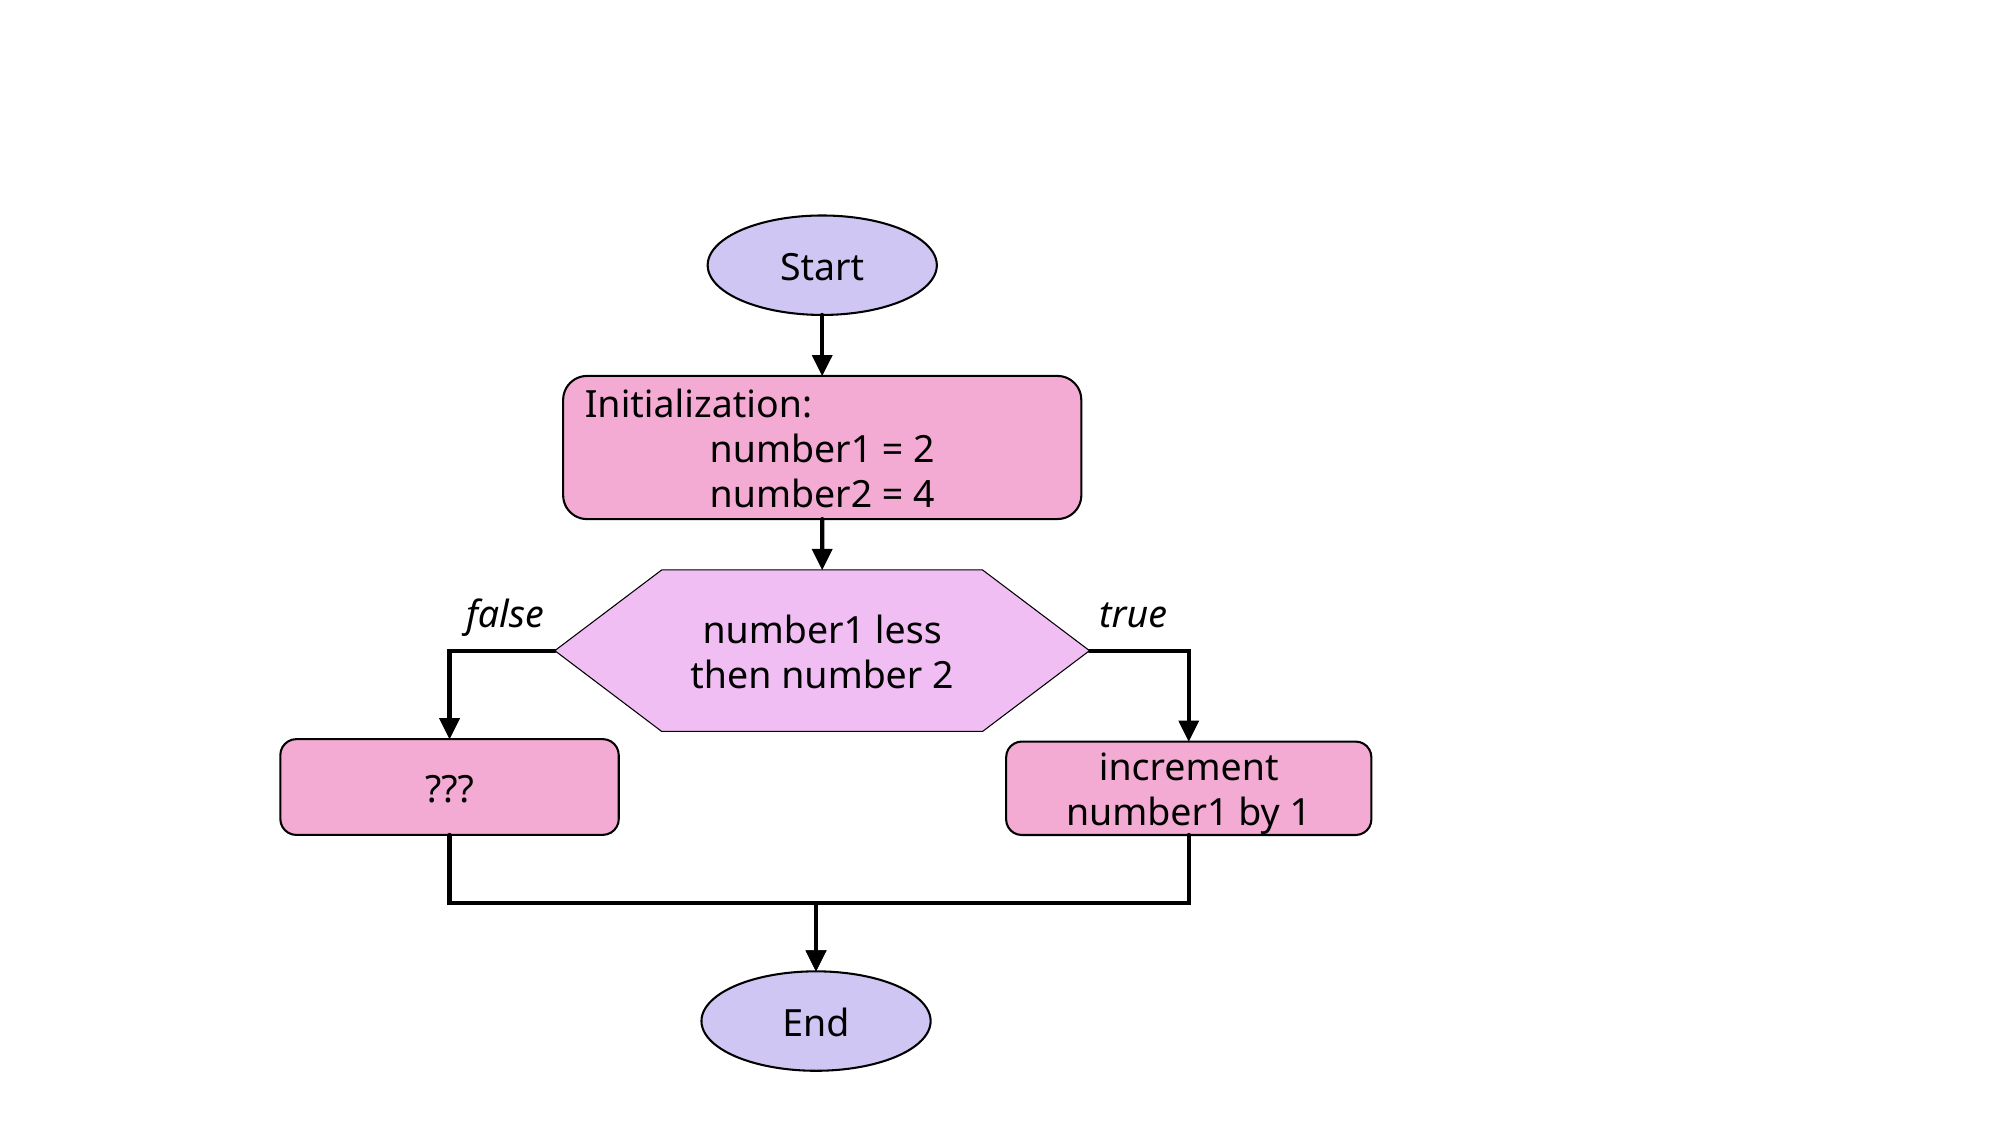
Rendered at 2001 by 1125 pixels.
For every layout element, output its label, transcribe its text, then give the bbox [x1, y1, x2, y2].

text_box true [1084, 582, 1183, 643]
text_box ??? [279, 738, 564, 836]
text_box Initialization: number1 = 2 number2 = 4 [562, 374, 1083, 521]
text_box increment number1 by 1 [1071, 740, 1373, 837]
text_box number1 less then number 2 [554, 569, 1090, 732]
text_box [564, 719, 701, 1087]
text_box End [701, 970, 932, 1072]
text_box false [451, 582, 560, 643]
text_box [449, 650, 555, 740]
text_box Start [706, 214, 938, 316]
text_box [1089, 650, 1189, 742]
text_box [934, 716, 1071, 1090]
